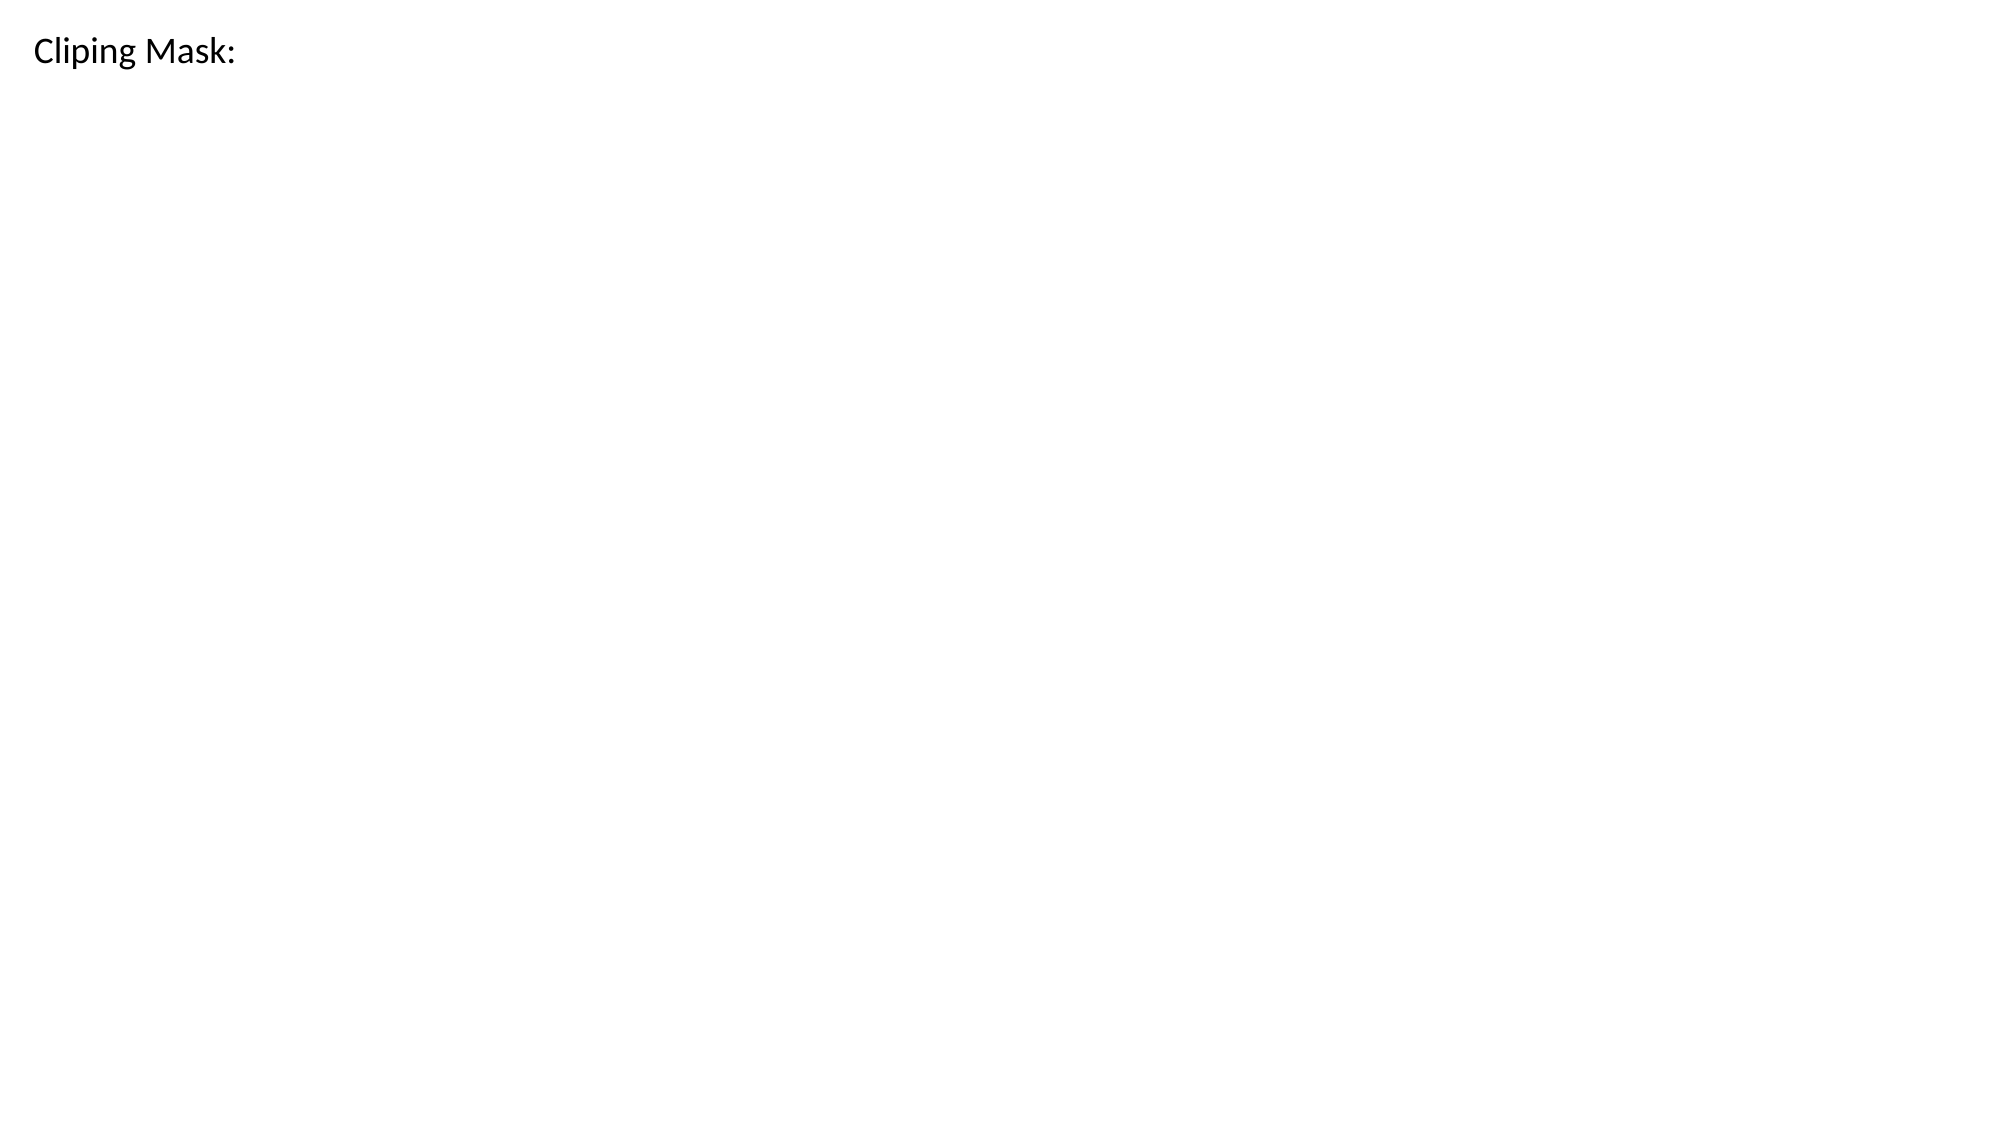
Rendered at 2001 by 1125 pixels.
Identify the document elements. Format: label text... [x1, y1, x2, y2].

text_box Cliping Mask: [18, 18, 1959, 79]
